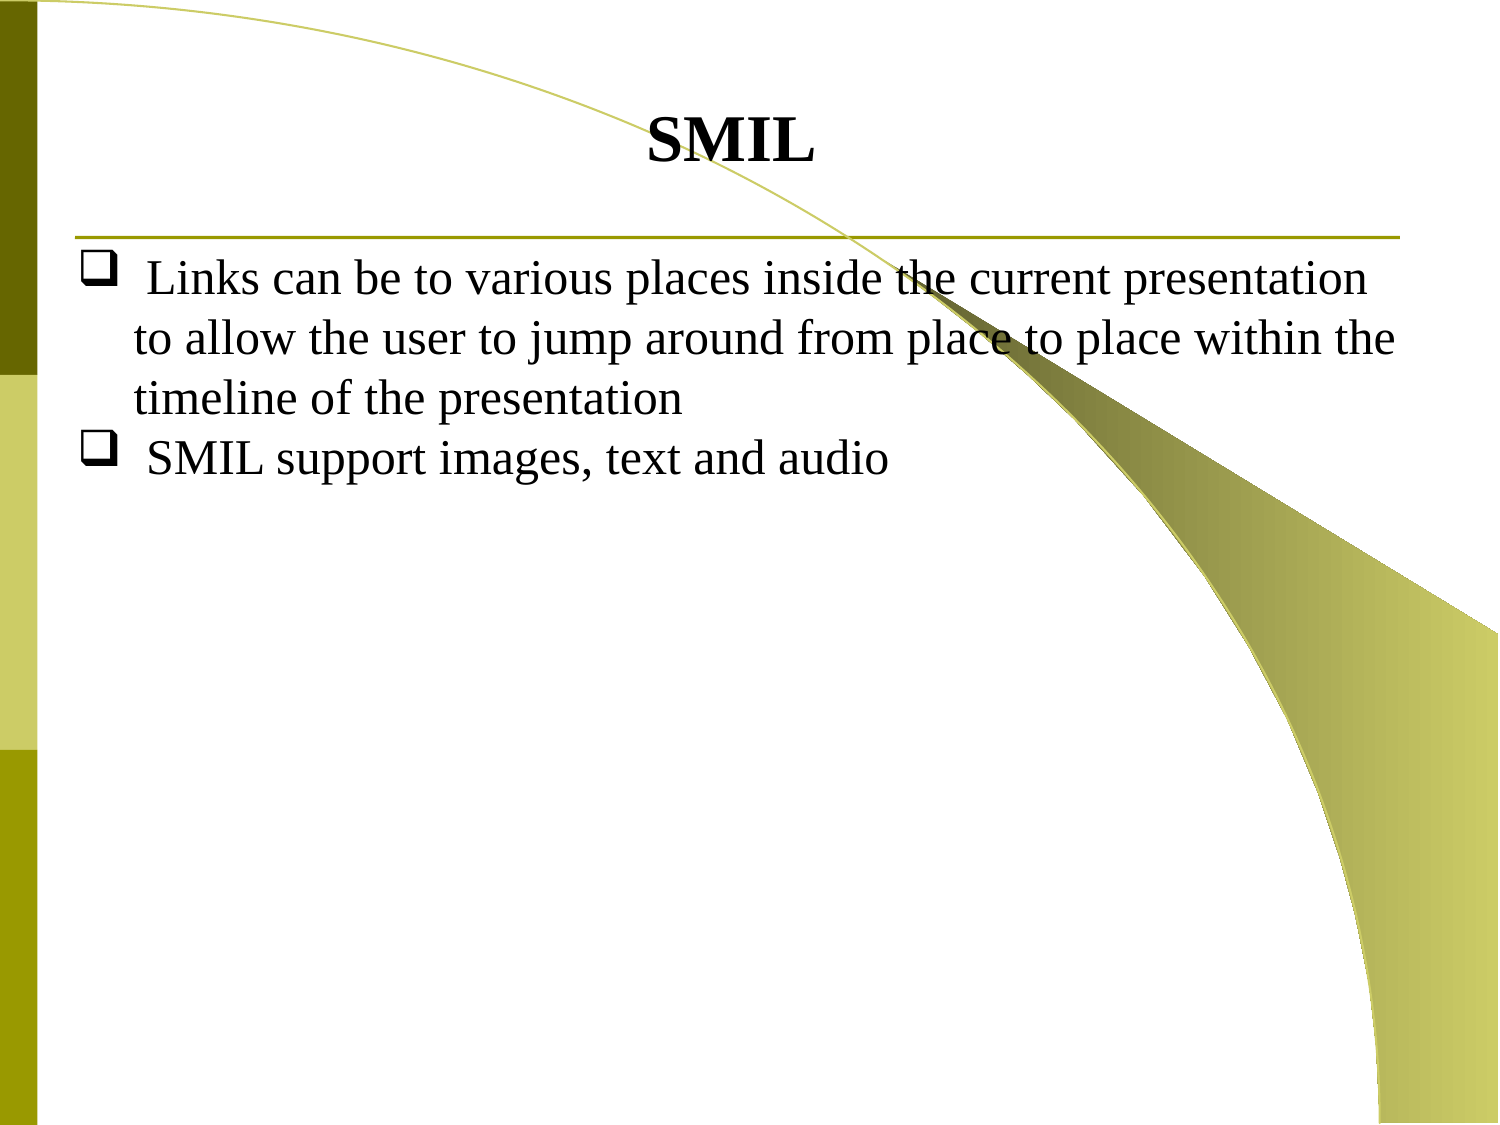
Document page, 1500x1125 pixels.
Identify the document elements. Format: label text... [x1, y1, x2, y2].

text_box Links can be to various places inside the current presentation to allow the user to jump around from place to place within the timeline of the presentation SMIL support images, text and audio [62, 237, 1425, 553]
text_box SMIL [62, 87, 1400, 183]
